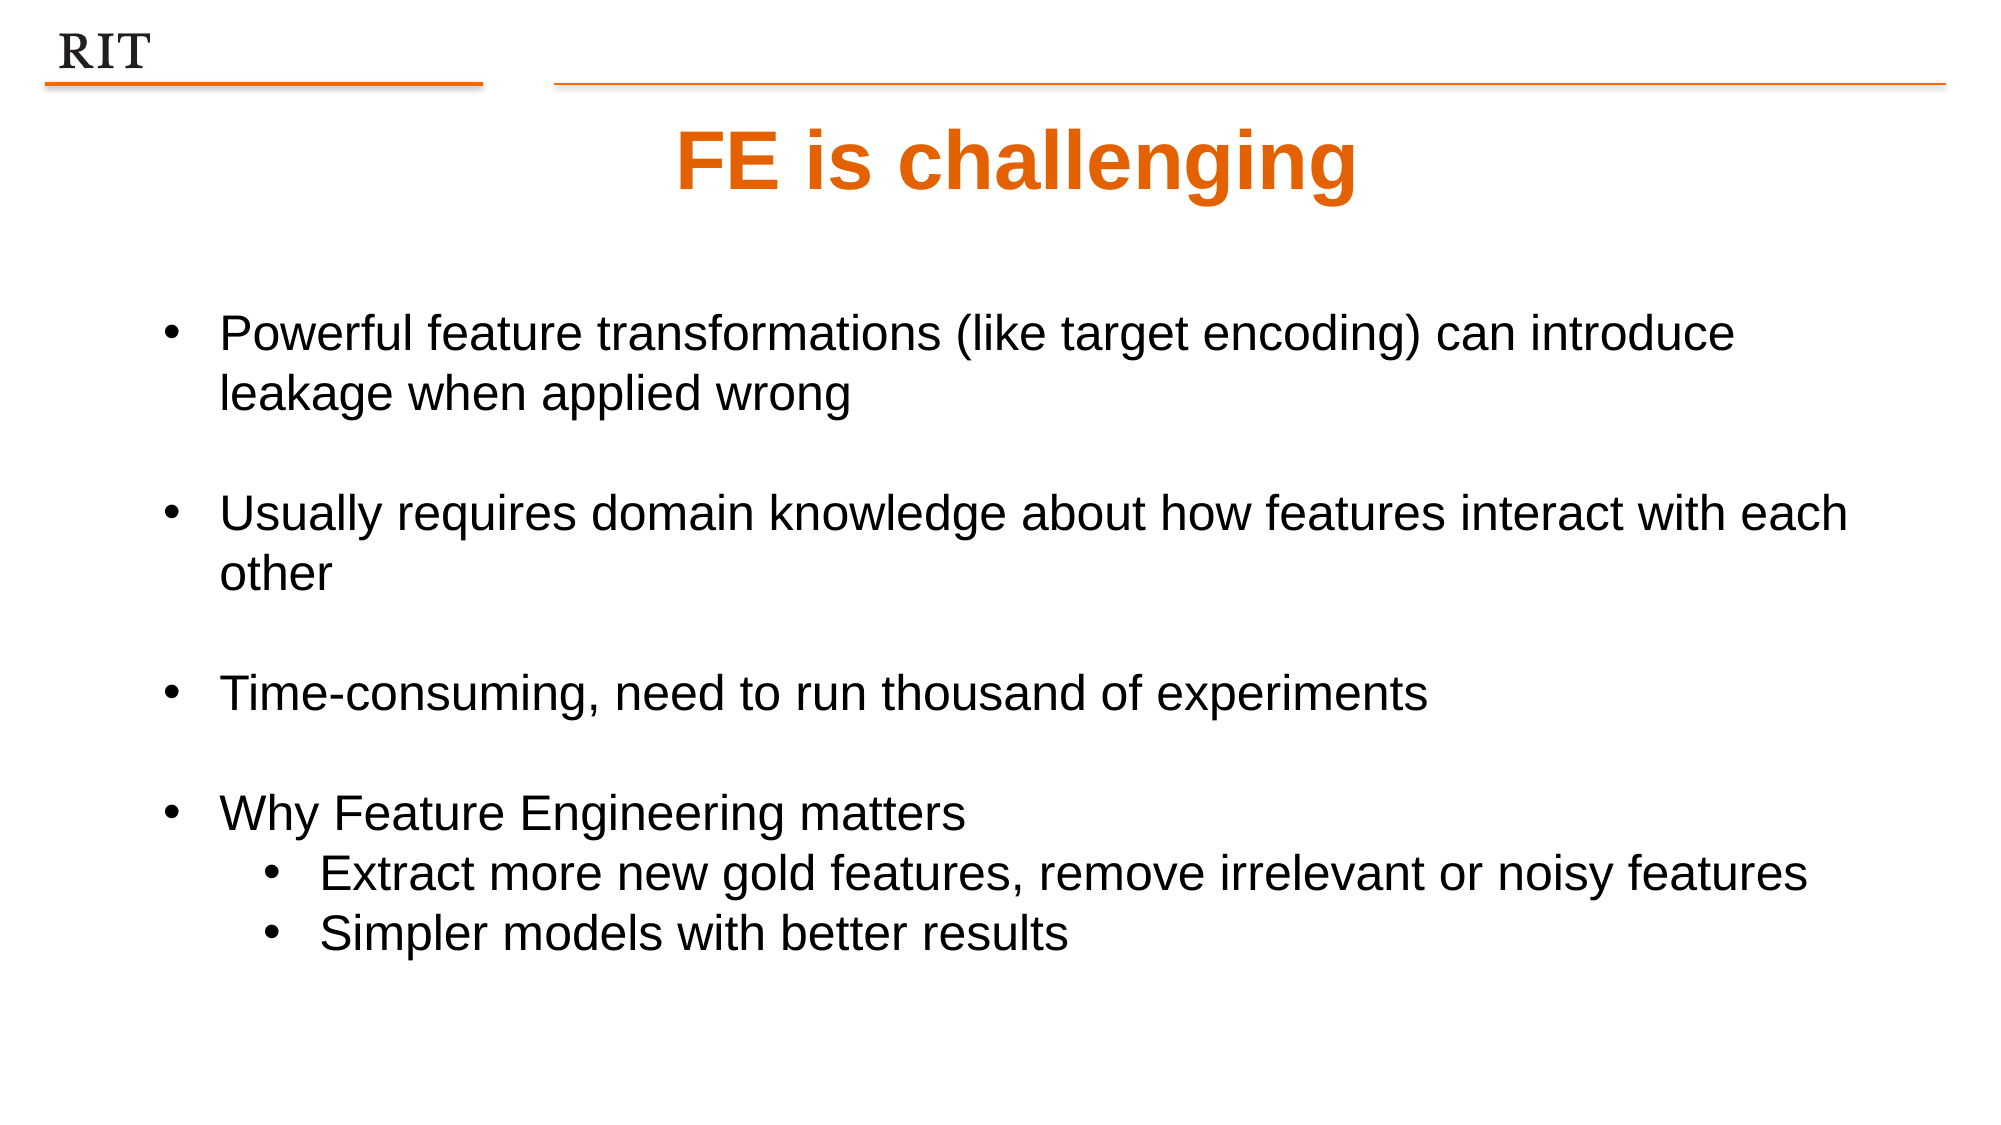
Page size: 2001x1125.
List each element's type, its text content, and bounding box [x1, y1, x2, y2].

title FE is challenging [117, 114, 1918, 198]
text_box Powerful feature transformations (like target encoding) can introduce leakage when applied wrong Usually requires domain knowledge about how features interact with each other Time-consuming, need to run thousand of experiments Why Feature Engineering matters Extract more new gold features, remove irrelevant or noisy features Simpler models with better results [143, 280, 1892, 966]
